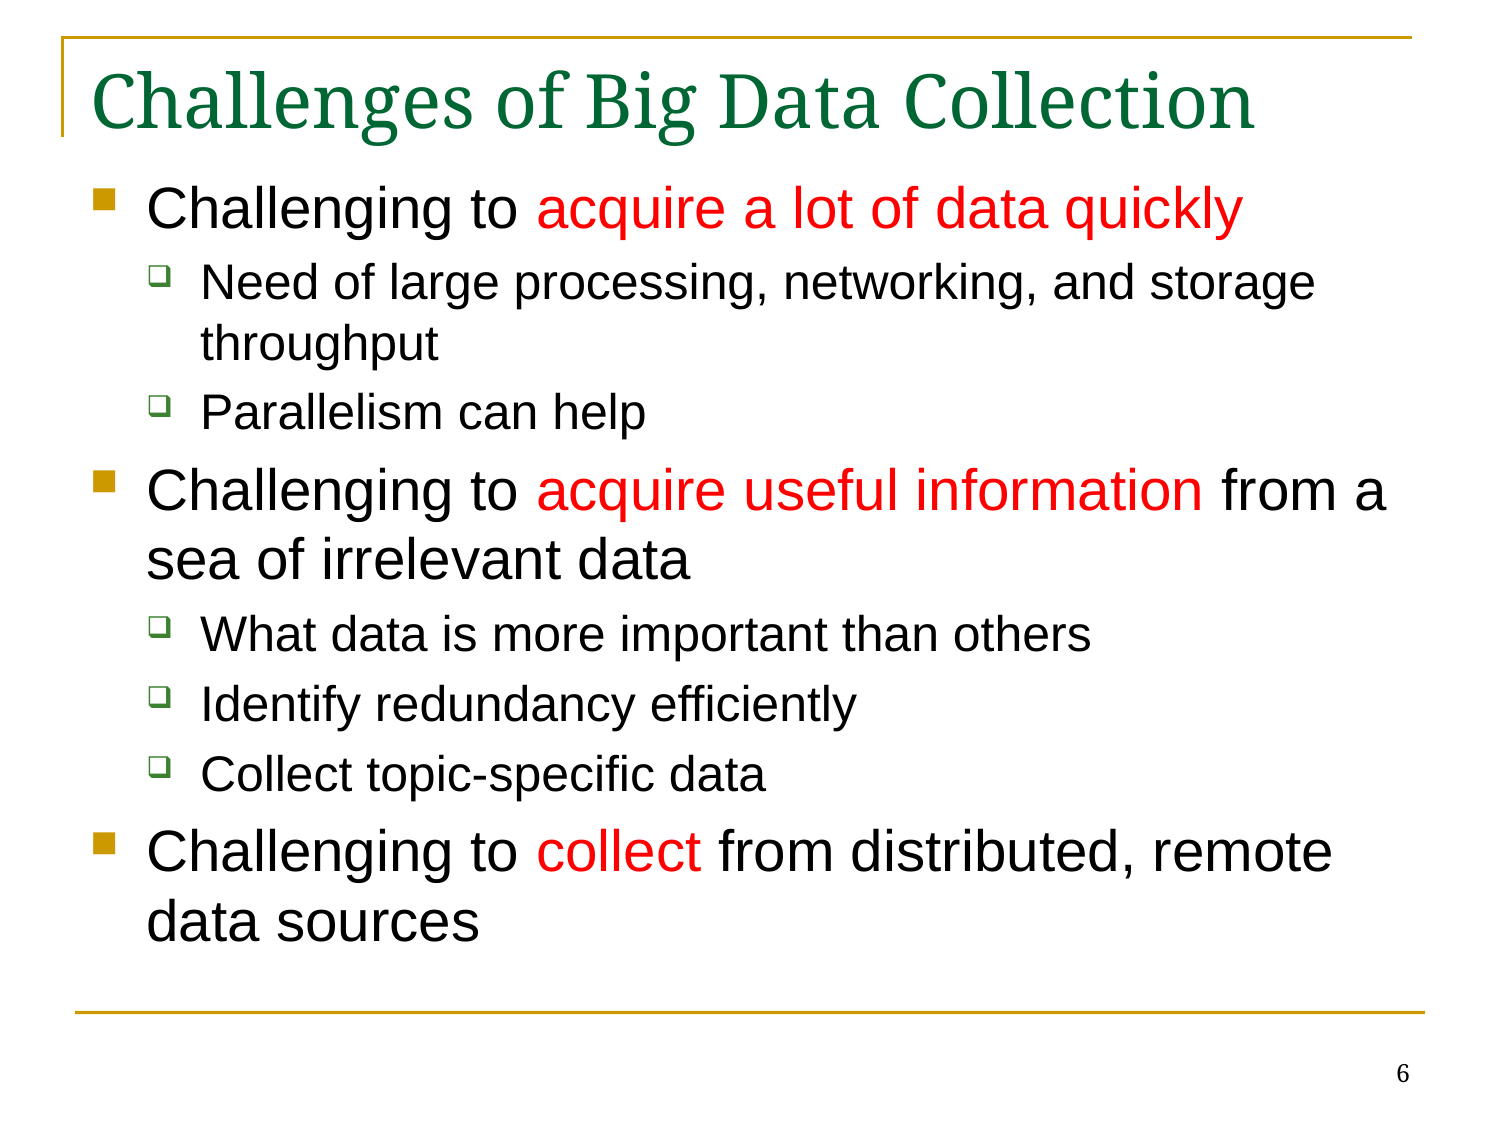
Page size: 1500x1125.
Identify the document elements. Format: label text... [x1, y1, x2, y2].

title Challenges of Big Data Collection [75, 45, 1450, 233]
list Challenging to acquire a lot of data quickly Need of large processing, networking, and storage throughput Parallelism can help Challenging to acquire useful information from a sea of irrelevant data What data is more important than others Identify redundancy efficiently Collect topic‐specific data Challenging to collect from distributed, remote data sources [75, 162, 1425, 906]
slide_number 6 [1074, 1023, 1426, 1100]
